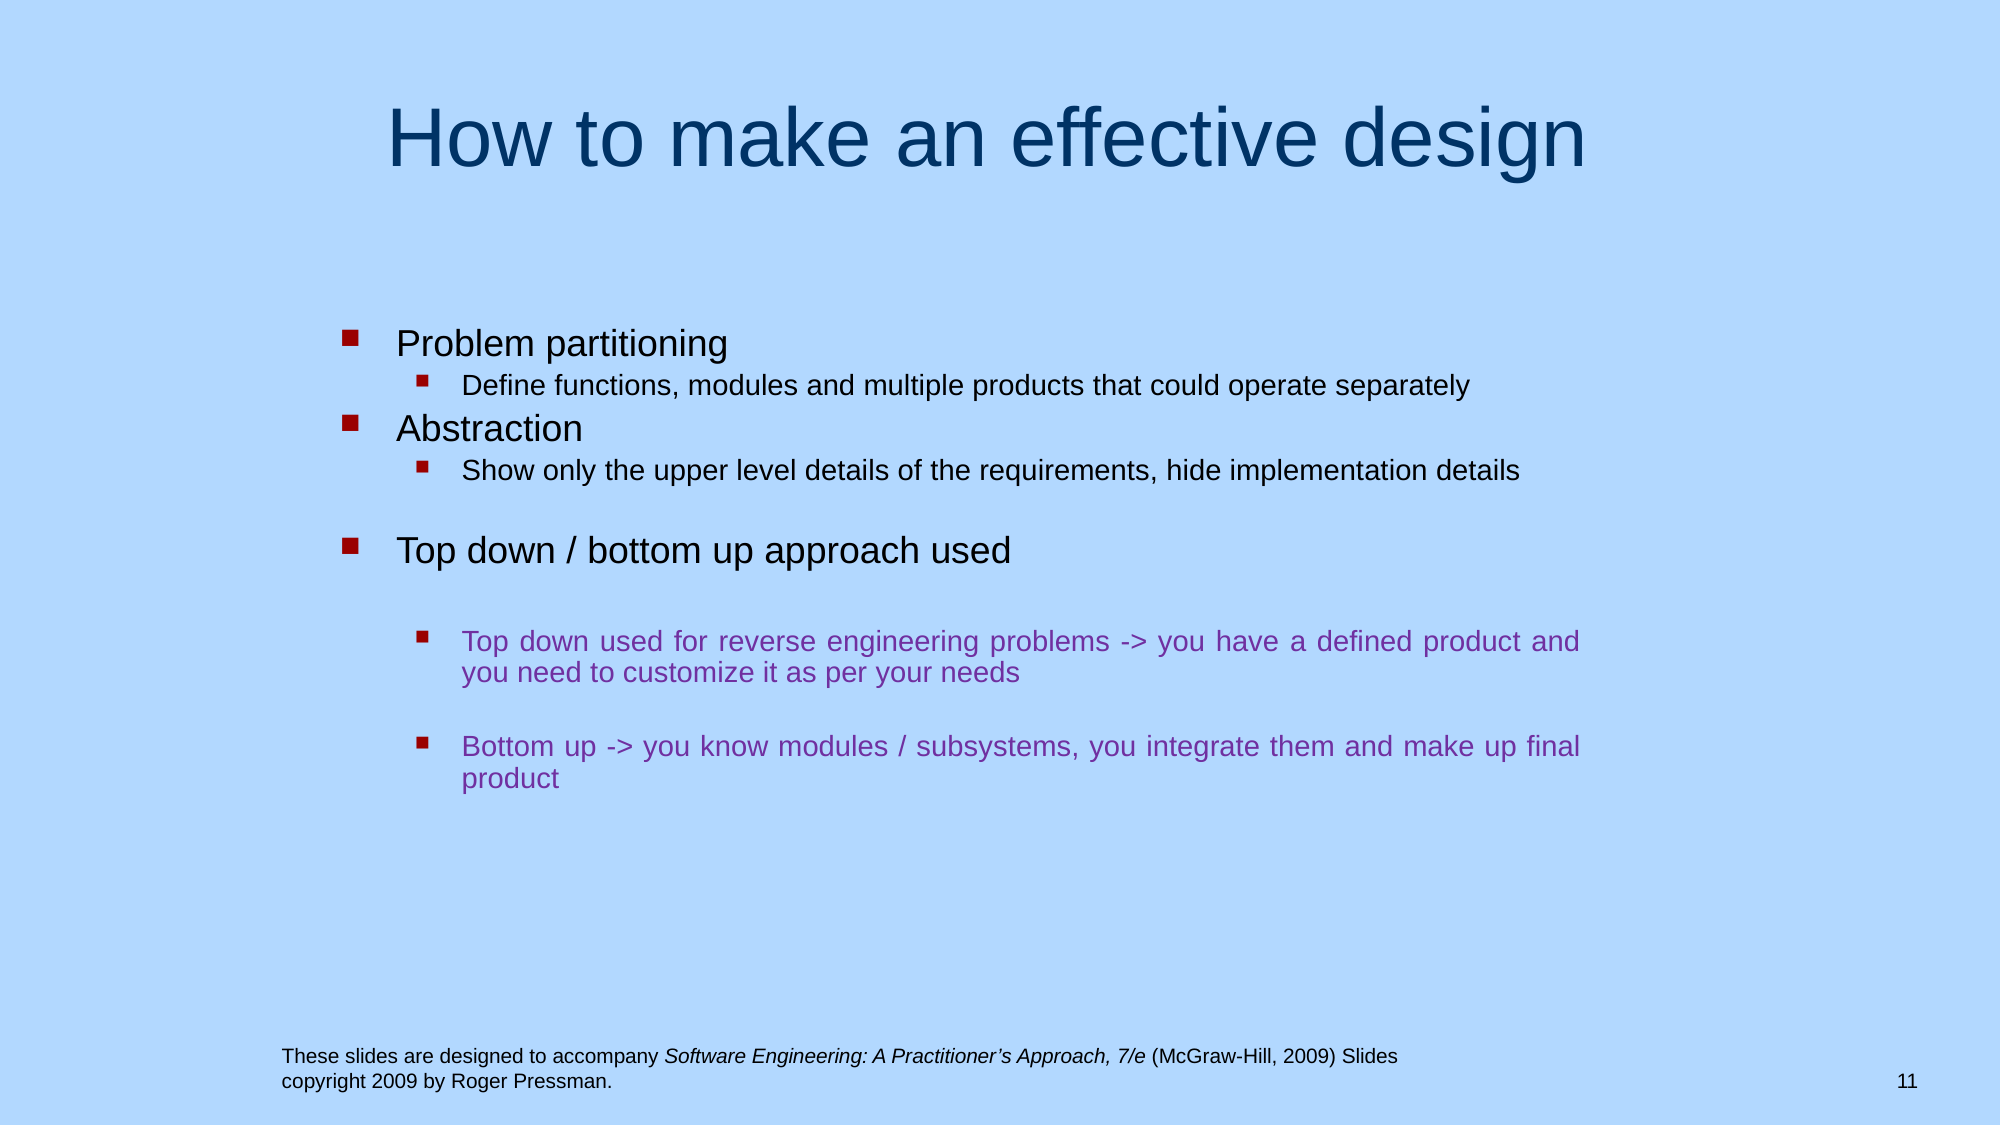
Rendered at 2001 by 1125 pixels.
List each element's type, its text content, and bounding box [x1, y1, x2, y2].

title How to make an effective design [237, 78, 1738, 275]
footer These slides are designed to accompany Software Engineering: A Practitioner’s Approach, 7/e (McGraw-Hill, 2009) Slides copyright 2009 by Roger Pressman. [266, 1025, 1467, 1100]
list Problem partitioning Define functions, modules and multiple products that could operate separately Abstraction Show only the upper level details of the requirements, hide implementation details Top down / bottom up approach used Top down used for reverse engineering problems -> you have a defined product and you need to customize it as per your needs Bottom up -> you know modules / subsystems, you integrate them and make up final product [324, 316, 1597, 992]
slide_number 11 [1650, 1025, 1934, 1100]
